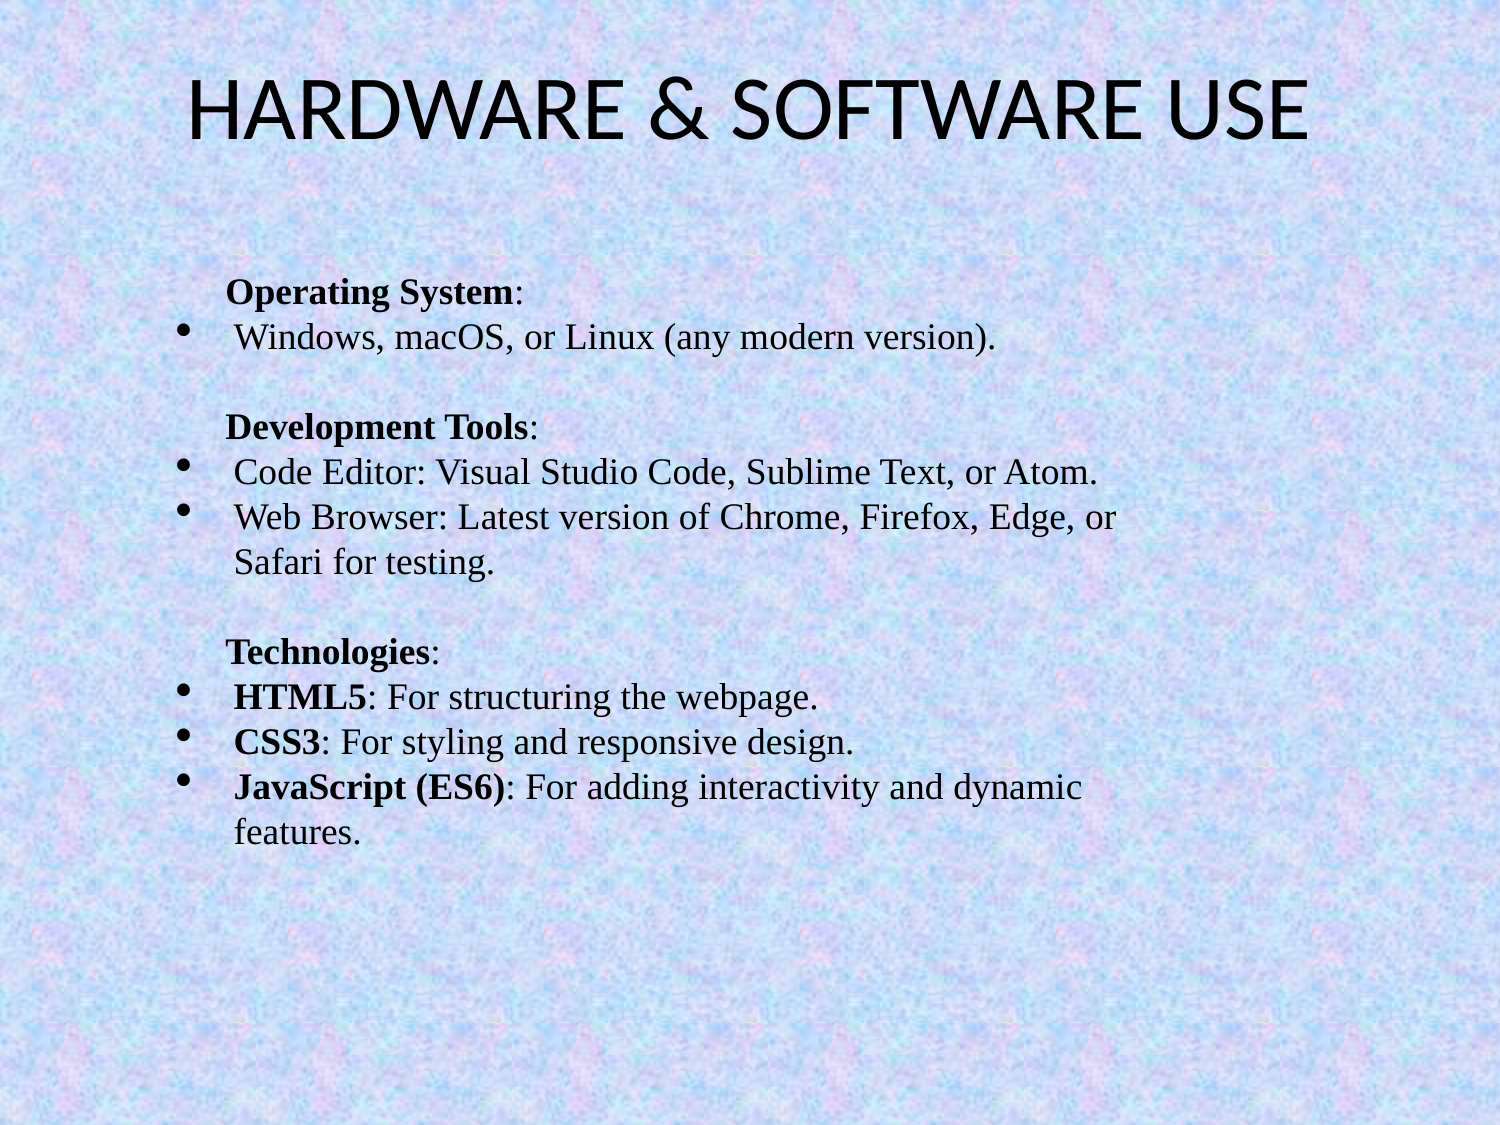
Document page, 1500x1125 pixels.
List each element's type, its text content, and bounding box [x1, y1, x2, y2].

picture [0, 0, 1500, 1125]
list [75, 174, 1425, 1050]
title HARDWARE & SOFTWARE USE [75, 24, 1425, 174]
text_box  Operating System: Windows, macOS, or Linux (any modern version).  Development Tools: Code Editor: Visual Studio Code, Sublime Text, or Atom. Web Browser: Latest version of Chrome, Firefox, Edge, or Safari for testing.  Technologies: HTML5: For structuring the webpage. CSS3: For styling and responsive design. JavaScript (ES6): For adding interactivity and dynamic features. [162, 259, 1213, 860]
